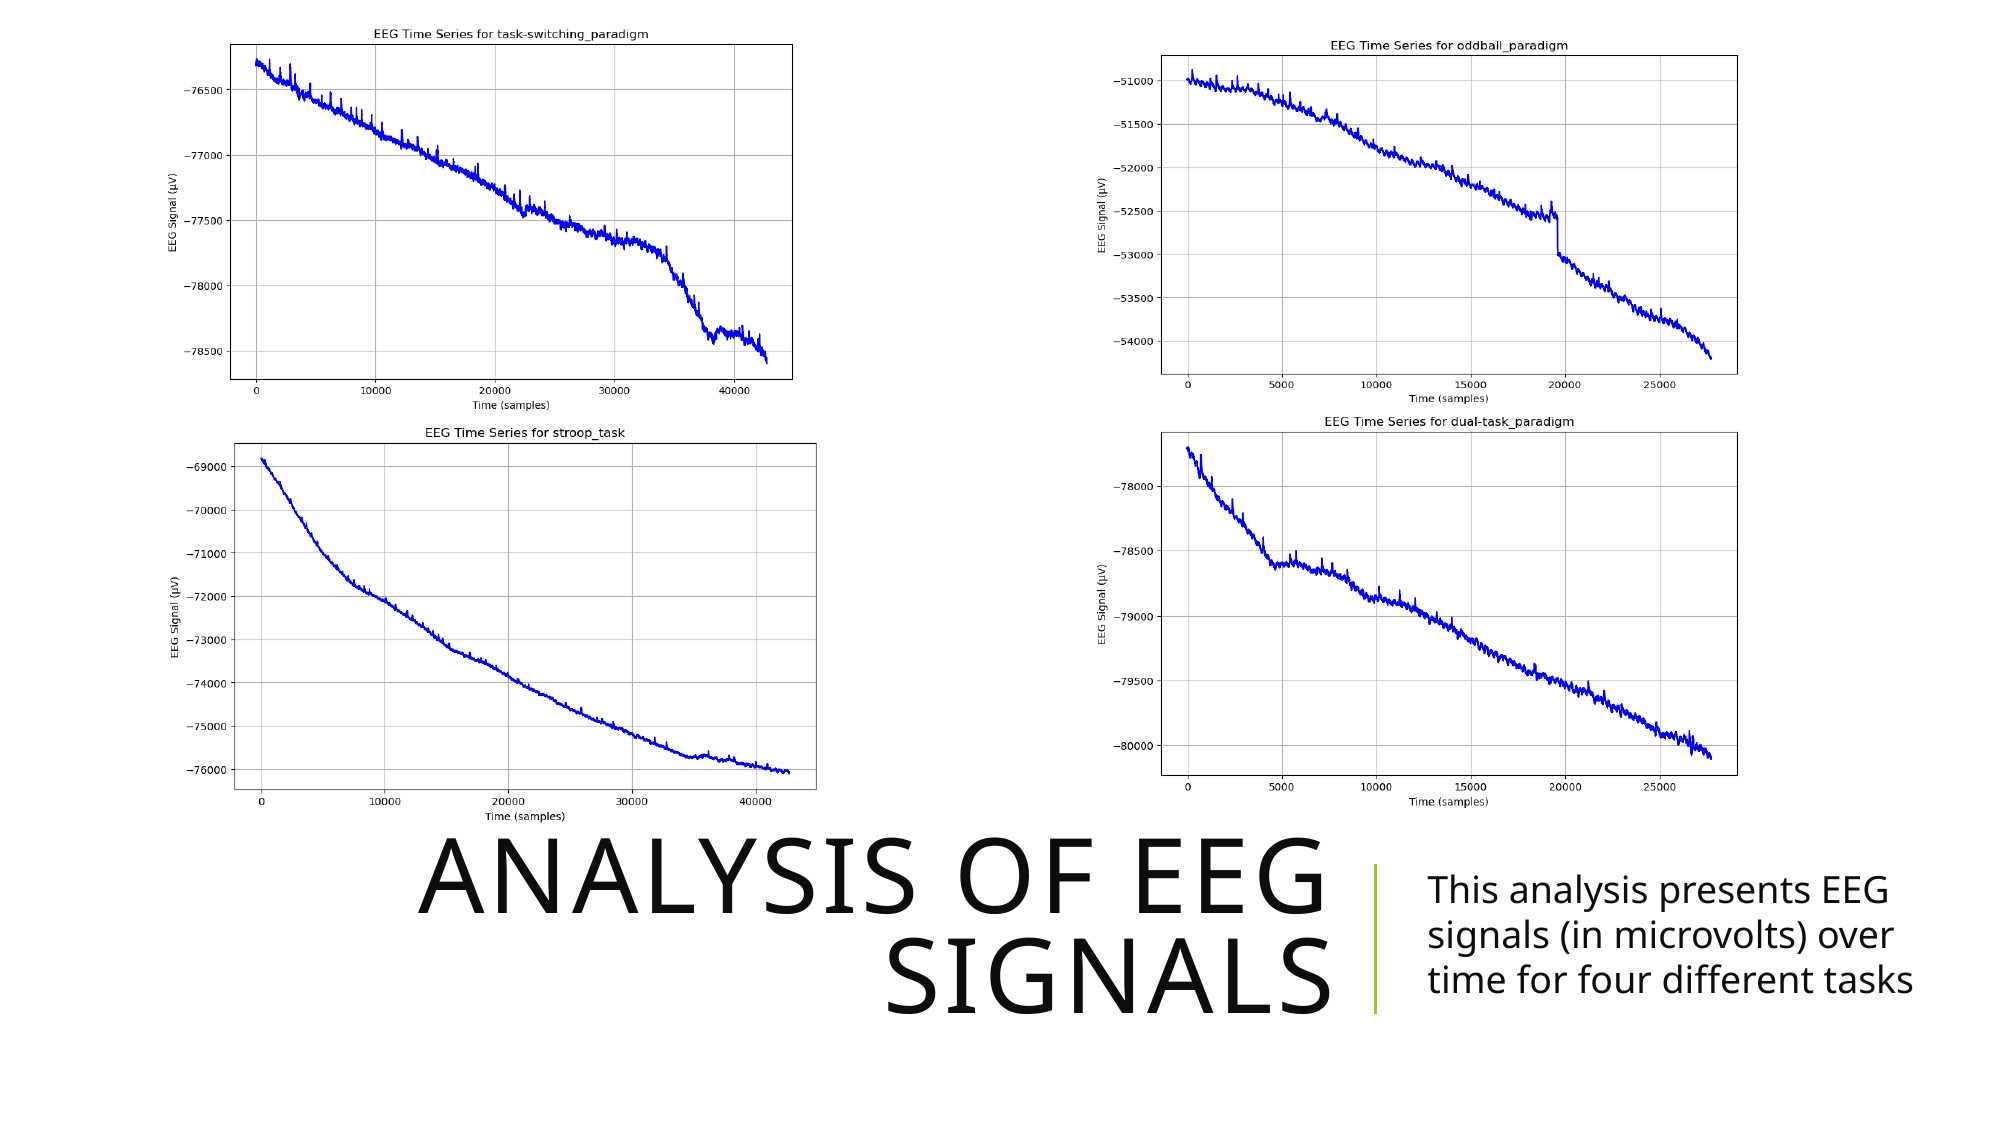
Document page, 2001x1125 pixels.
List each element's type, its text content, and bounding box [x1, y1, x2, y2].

list This analysis presents EEG signals (in microvolts) over time for four different tasks [1412, 813, 1938, 1054]
picture [162, 23, 795, 413]
picture [162, 419, 824, 829]
title analysis of eeg signals [75, 813, 1350, 1054]
picture [1089, 33, 1744, 814]
